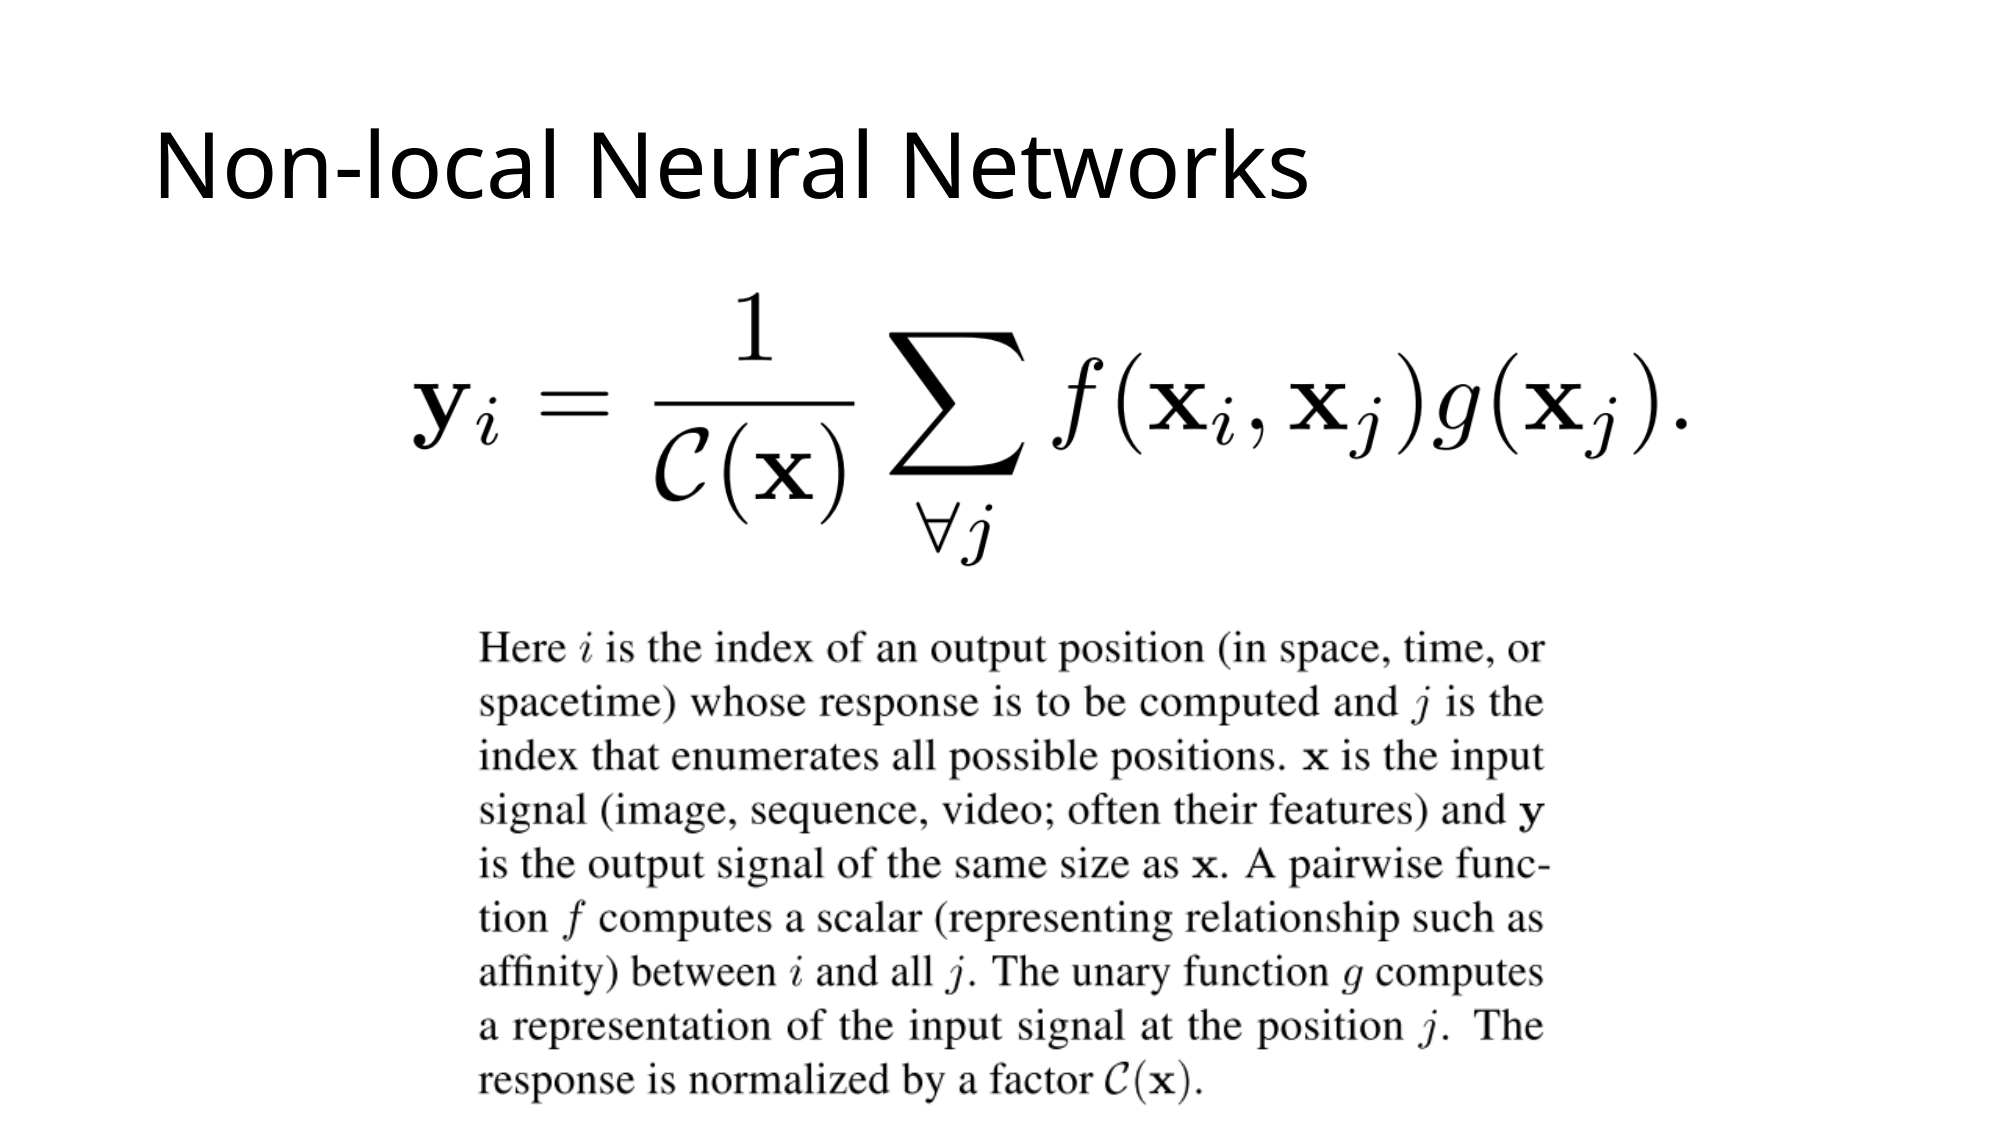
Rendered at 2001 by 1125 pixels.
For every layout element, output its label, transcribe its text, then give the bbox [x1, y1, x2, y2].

title Non-local Neural Networks [137, 59, 1863, 278]
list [389, 238, 1704, 622]
picture [458, 622, 1559, 1109]
